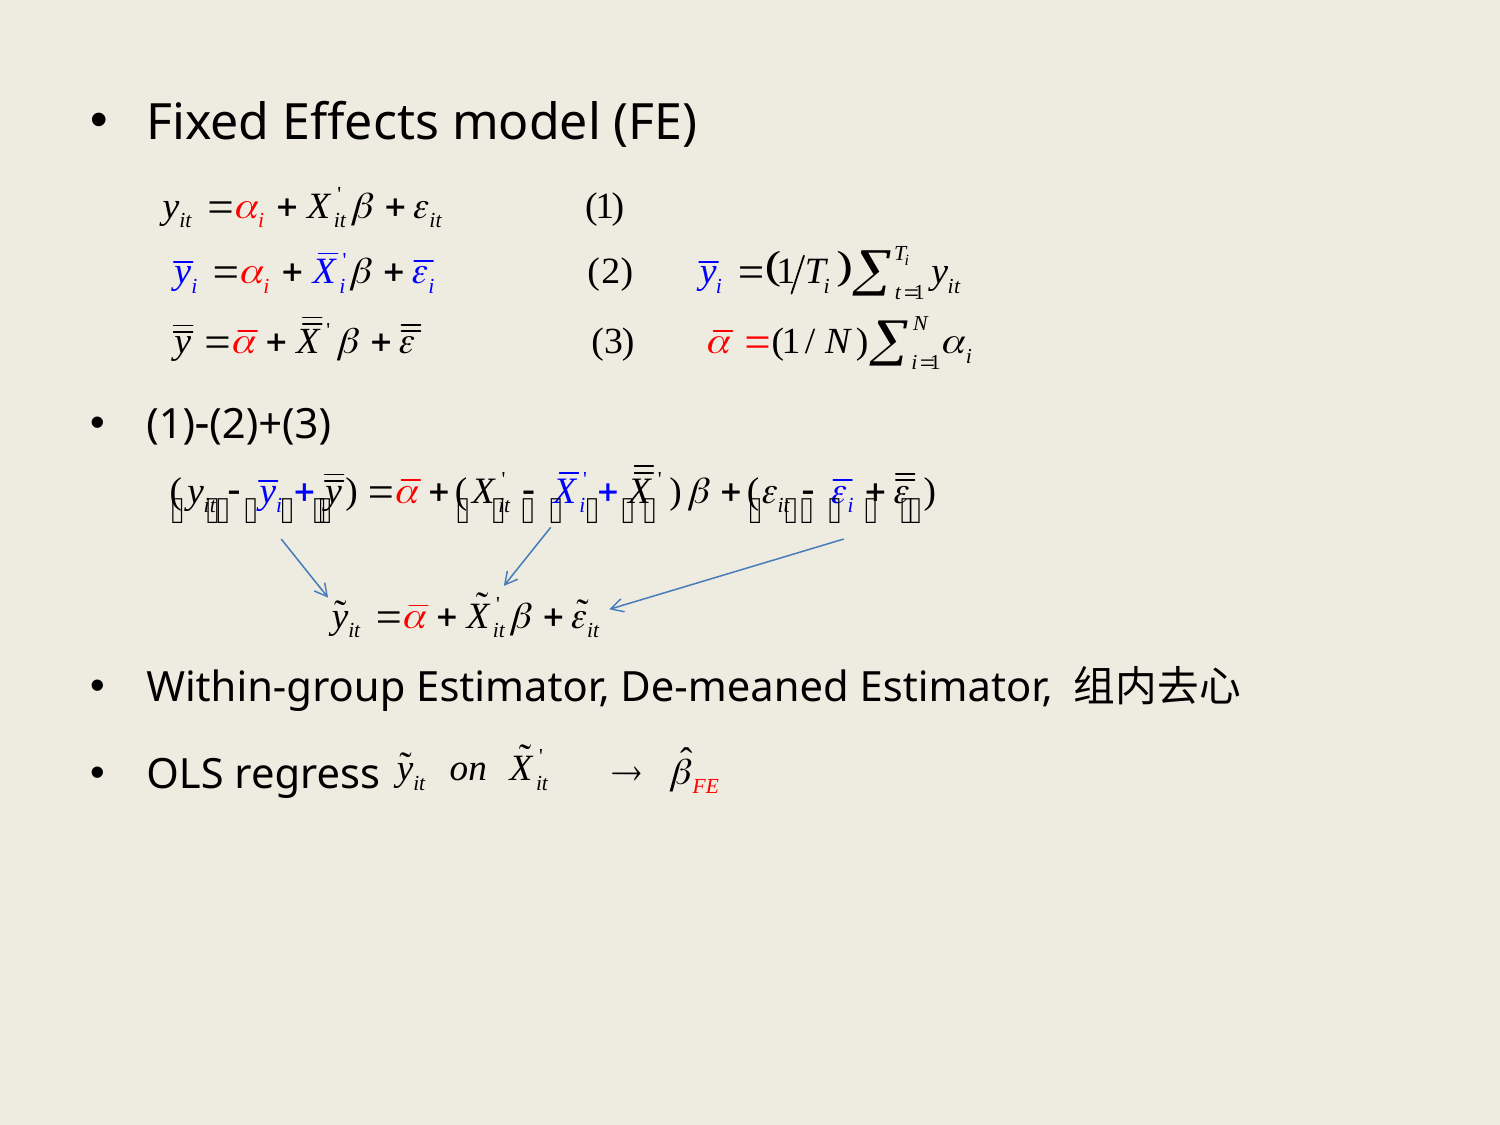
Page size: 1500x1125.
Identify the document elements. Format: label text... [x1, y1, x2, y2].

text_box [609, 538, 844, 610]
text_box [152, 175, 632, 237]
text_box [163, 234, 974, 304]
list Fixed Effects model (FE) (1)(2)+(3) Within-group Estimator, De-meaned Estimator, 组内去心 OLS regress [75, 82, 1425, 1005]
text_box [497, 532, 557, 581]
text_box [163, 304, 984, 379]
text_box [321, 585, 609, 647]
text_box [606, 737, 727, 802]
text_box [386, 738, 557, 799]
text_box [275, 544, 335, 592]
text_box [163, 456, 956, 561]
